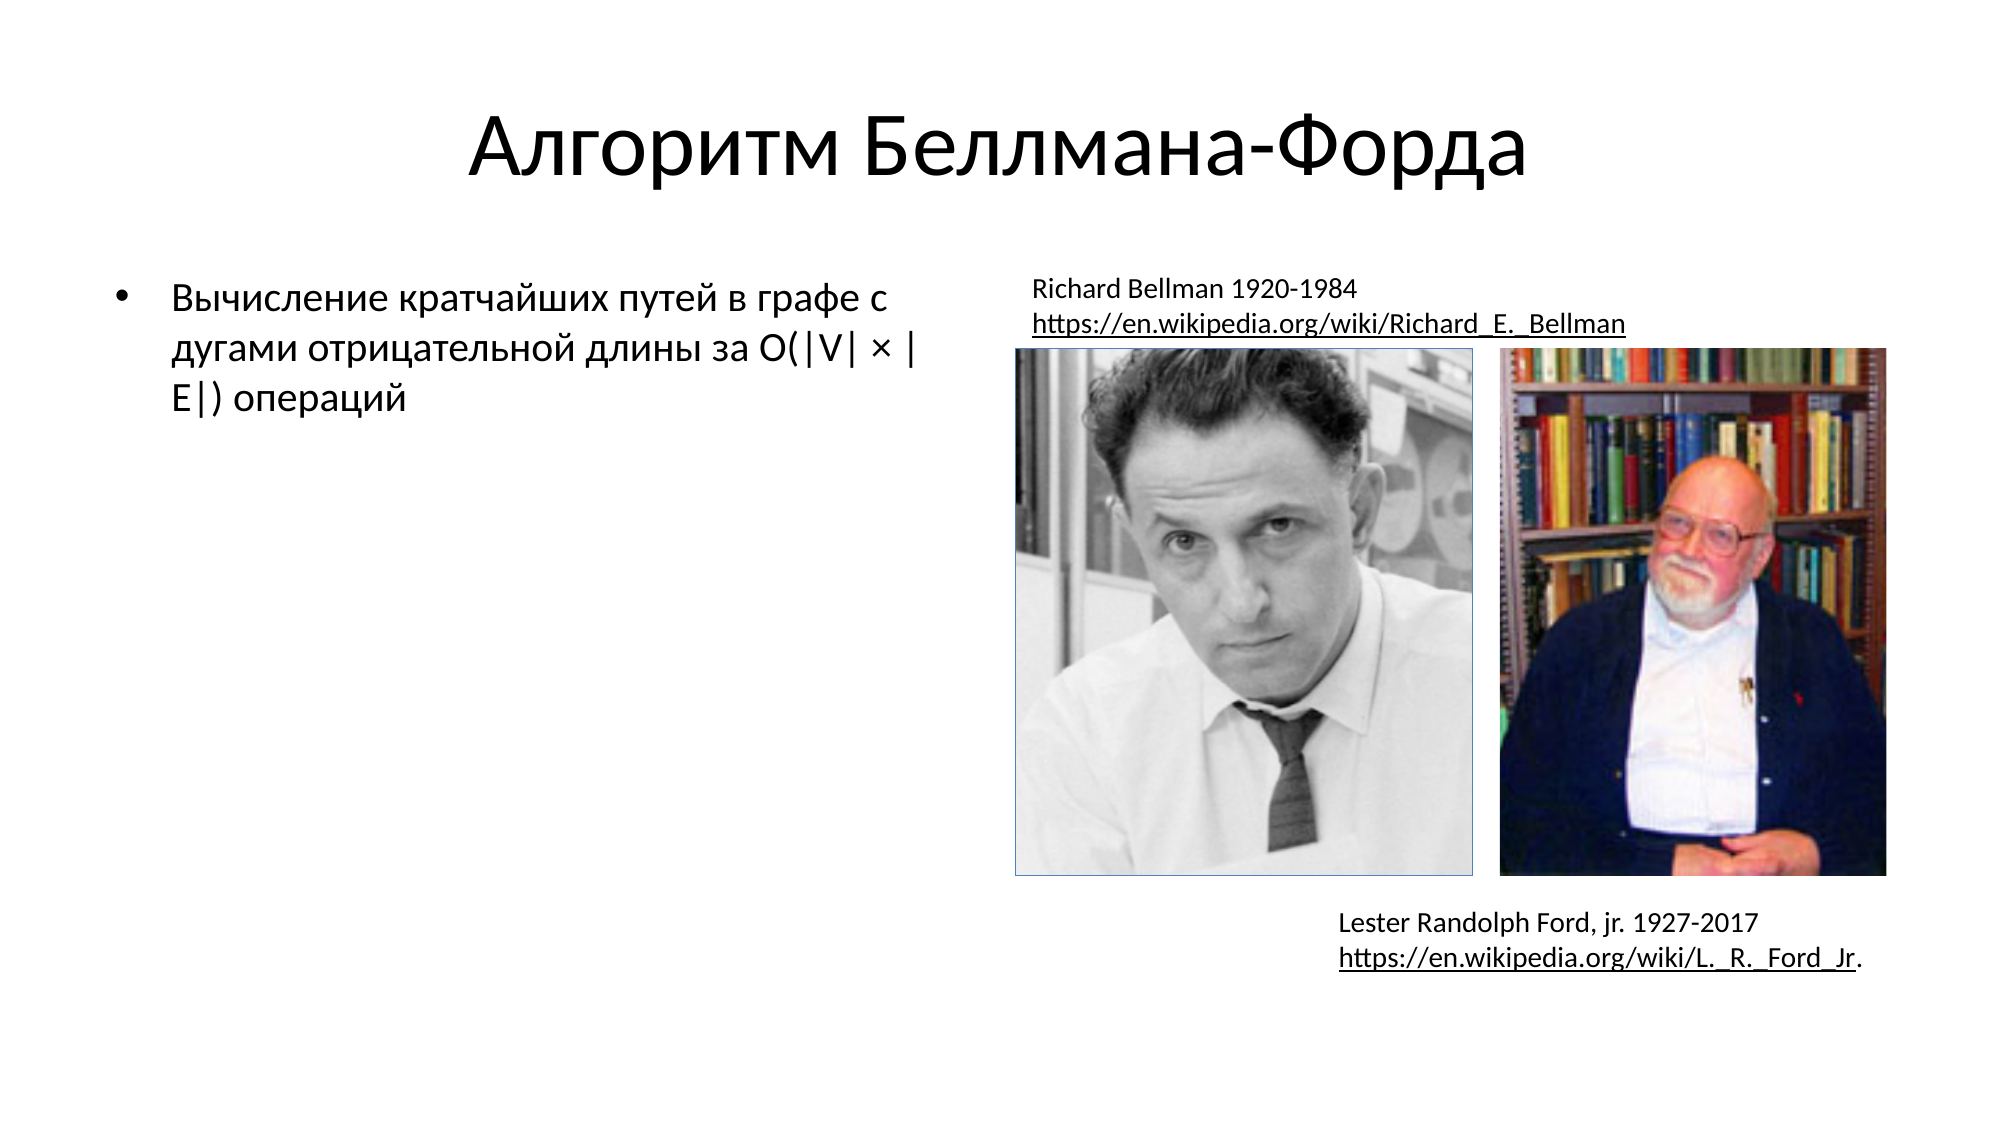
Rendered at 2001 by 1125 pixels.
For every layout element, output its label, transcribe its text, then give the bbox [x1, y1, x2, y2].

title Алгоритм Беллмана-Форда [99, 45, 1900, 233]
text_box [1013, 262, 1652, 876]
list Вычисление кратчайших путей в графе c дугами отрицательной длины за O(|V| × |E|) операций Bellman, Richard (1958). "On a routing problem". Quarterly of Applied Mathematics 16: 87–90. MR 0102435. Ford, Lester Randolph, Jr.; Fulkerson, D. R. (1962). Flows in Networks. Princeton University Press. [99, 262, 984, 1005]
text_box Lester Randolph Ford, jr. 1927-2017 https://en.wikipedia.org/wiki/L._R._Ford_Jr. [1323, 896, 1885, 982]
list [1655, 348, 1887, 876]
